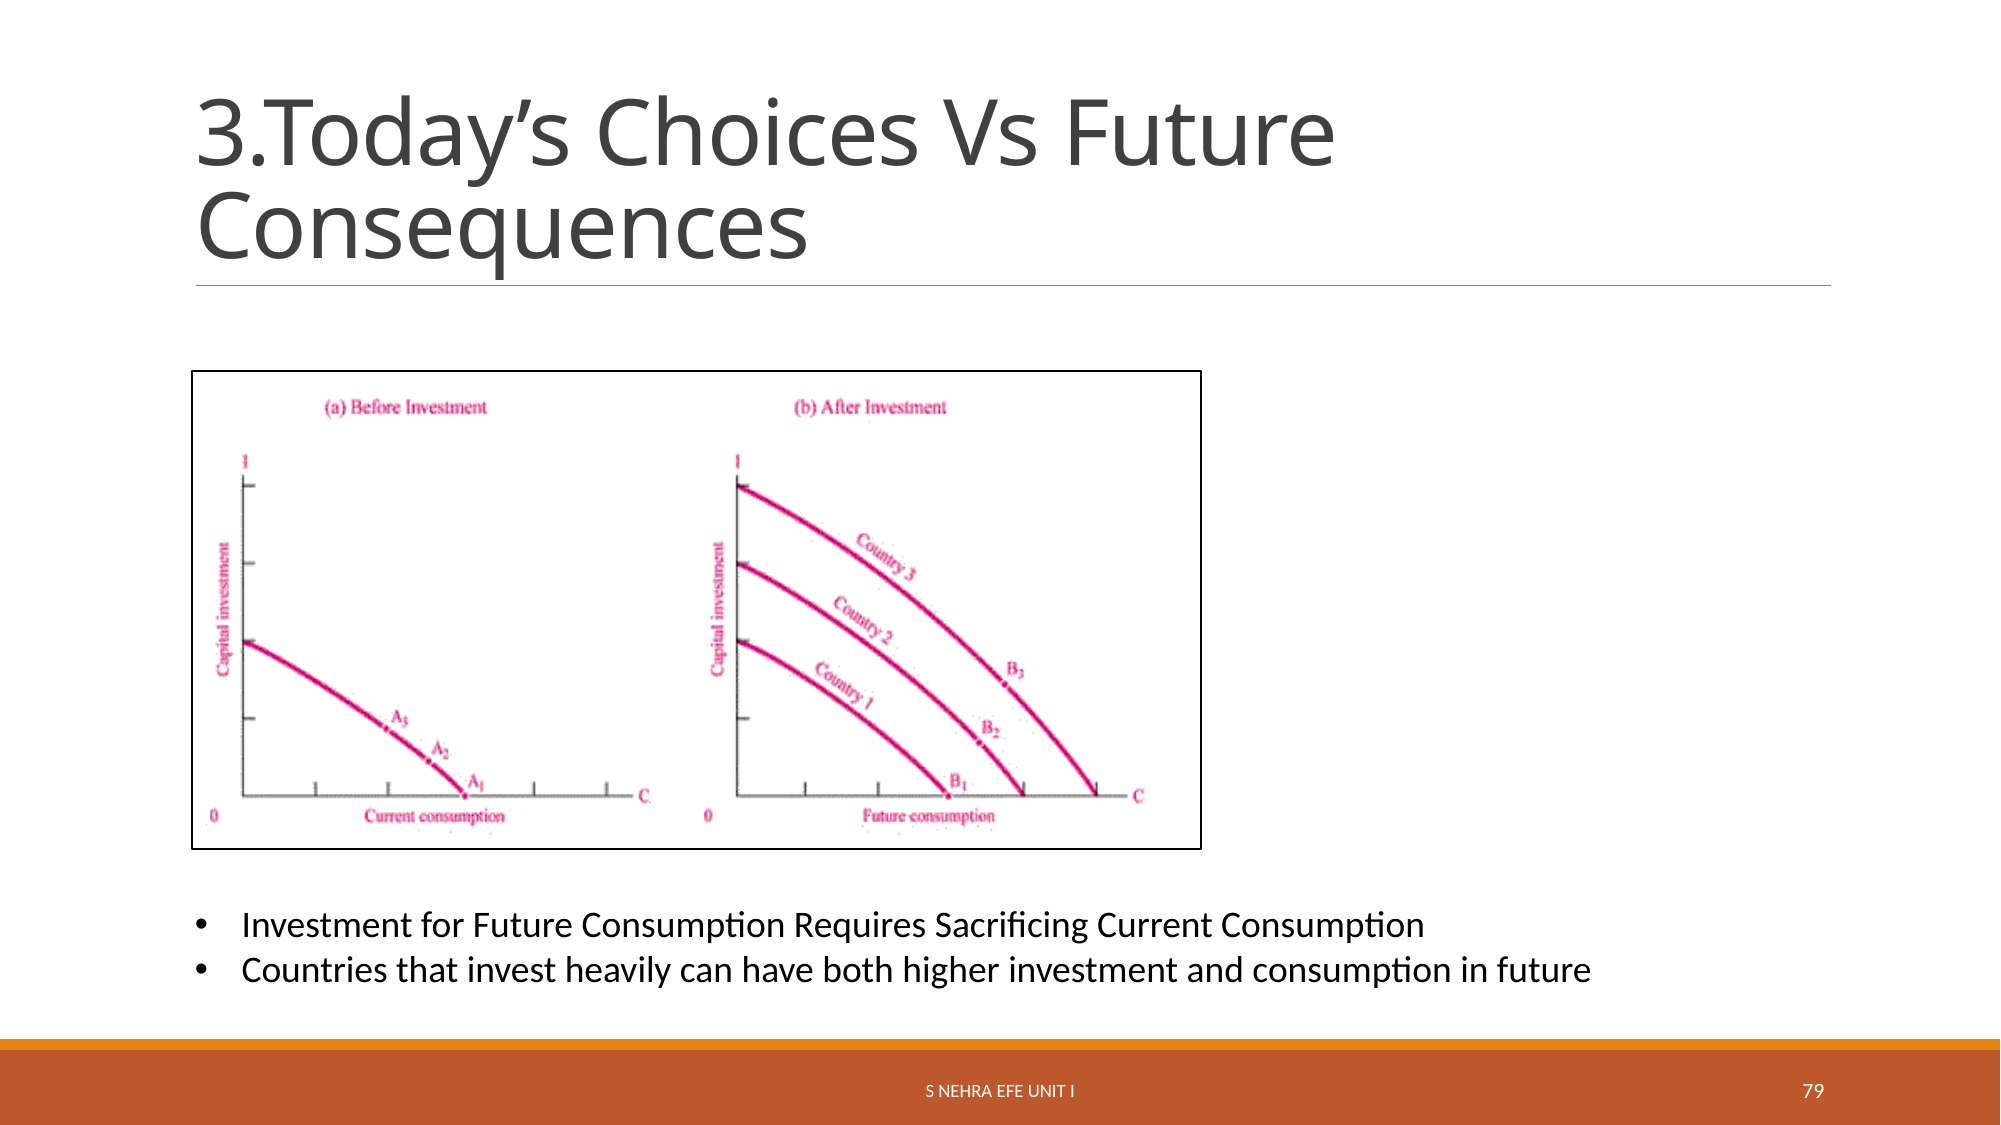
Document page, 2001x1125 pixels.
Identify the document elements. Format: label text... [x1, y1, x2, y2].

title 3.Today’s Choices Vs Future Consequences [180, 47, 1830, 285]
slide_number 79 [1624, 1059, 1840, 1120]
text_box Investment for Future Consumption Requires Sacrificing Current Consumption Countries that invest heavily can have both higher investment and consumption in future [180, 893, 1684, 998]
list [192, 371, 1201, 849]
footer S Nehra EFE Unit I [604, 1059, 1396, 1120]
